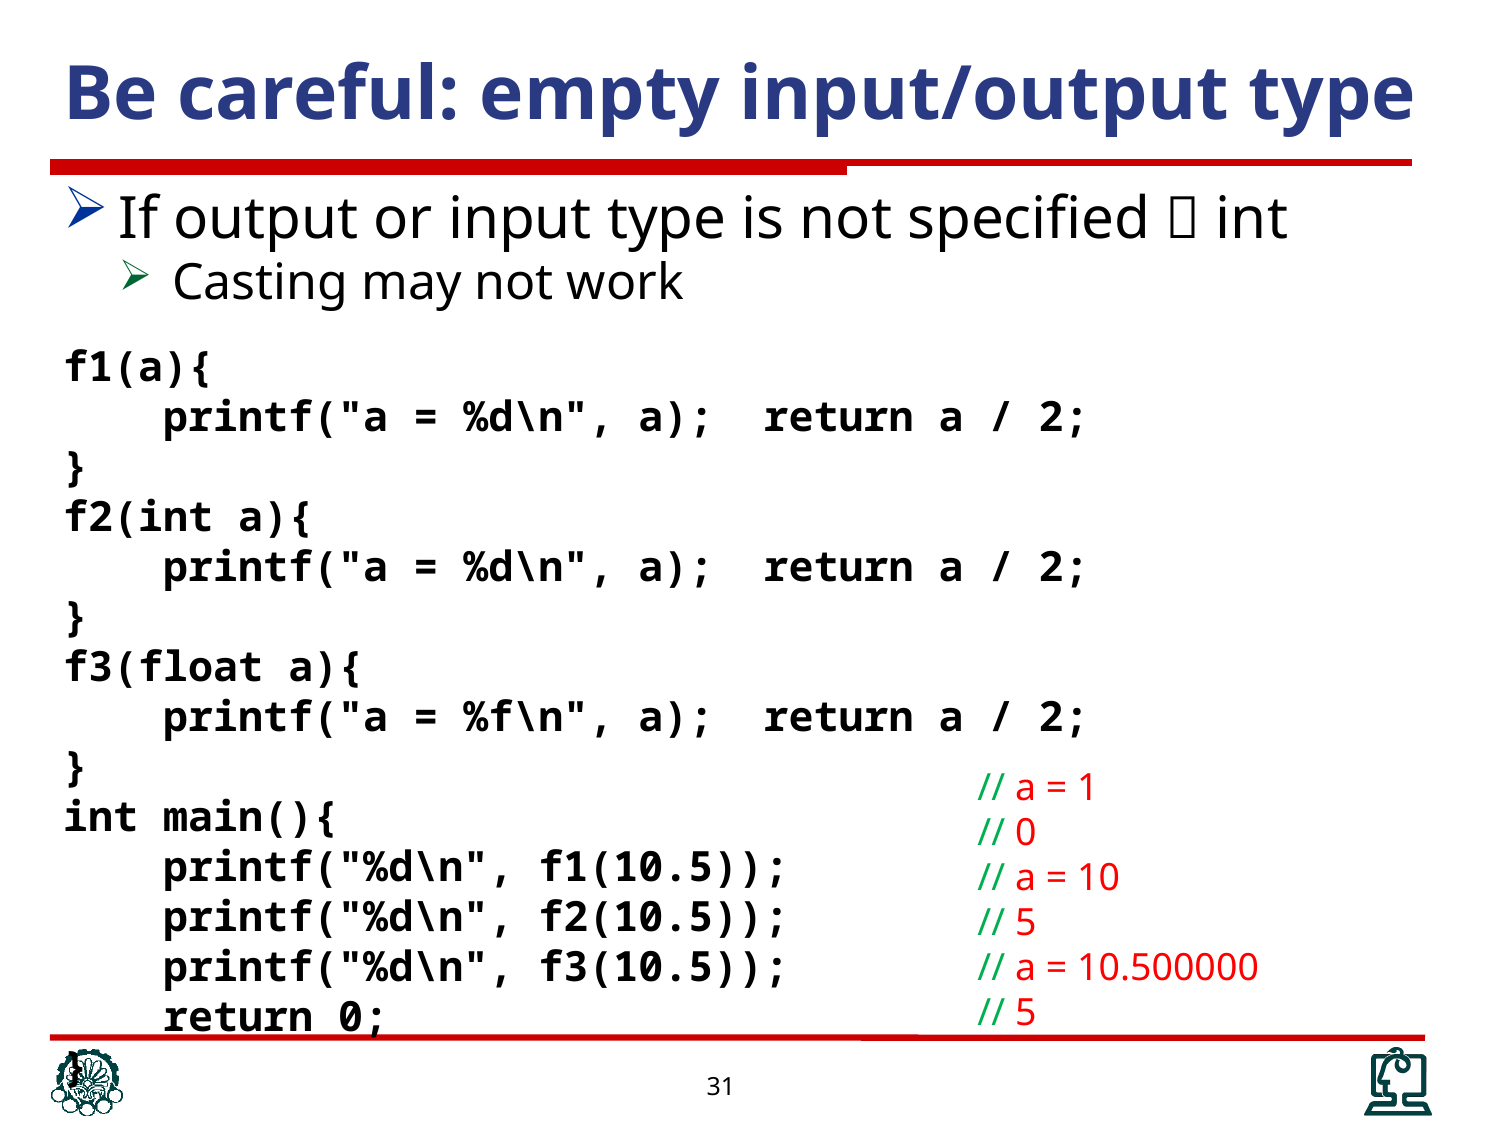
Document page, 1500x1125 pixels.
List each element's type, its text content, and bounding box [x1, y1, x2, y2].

text_box // a = 1 // 0 // a = 10 // 5 // a = 10.500000 // 5 [962, 755, 1365, 1041]
picture [50, 1047, 125, 1118]
text_box Be careful: empty input/output type [48, 26, 1449, 152]
text_box If output or input type is not specified  int Casting may not work f1(a){ printf("a = %d\n", a); return a / 2; } f2(int a){ printf("a = %d\n", a); return a / 2; } f3(float a){ printf("a = %f\n", a); return a / 2; } int main(){ printf("%d\n", f1(10.5)); printf("%d\n", f2(10.5)); printf("%d\n", f3(10.5)); return 0; } [48, 172, 1424, 1023]
picture [1362, 1045, 1438, 1119]
text_box 31 [650, 1062, 750, 1103]
